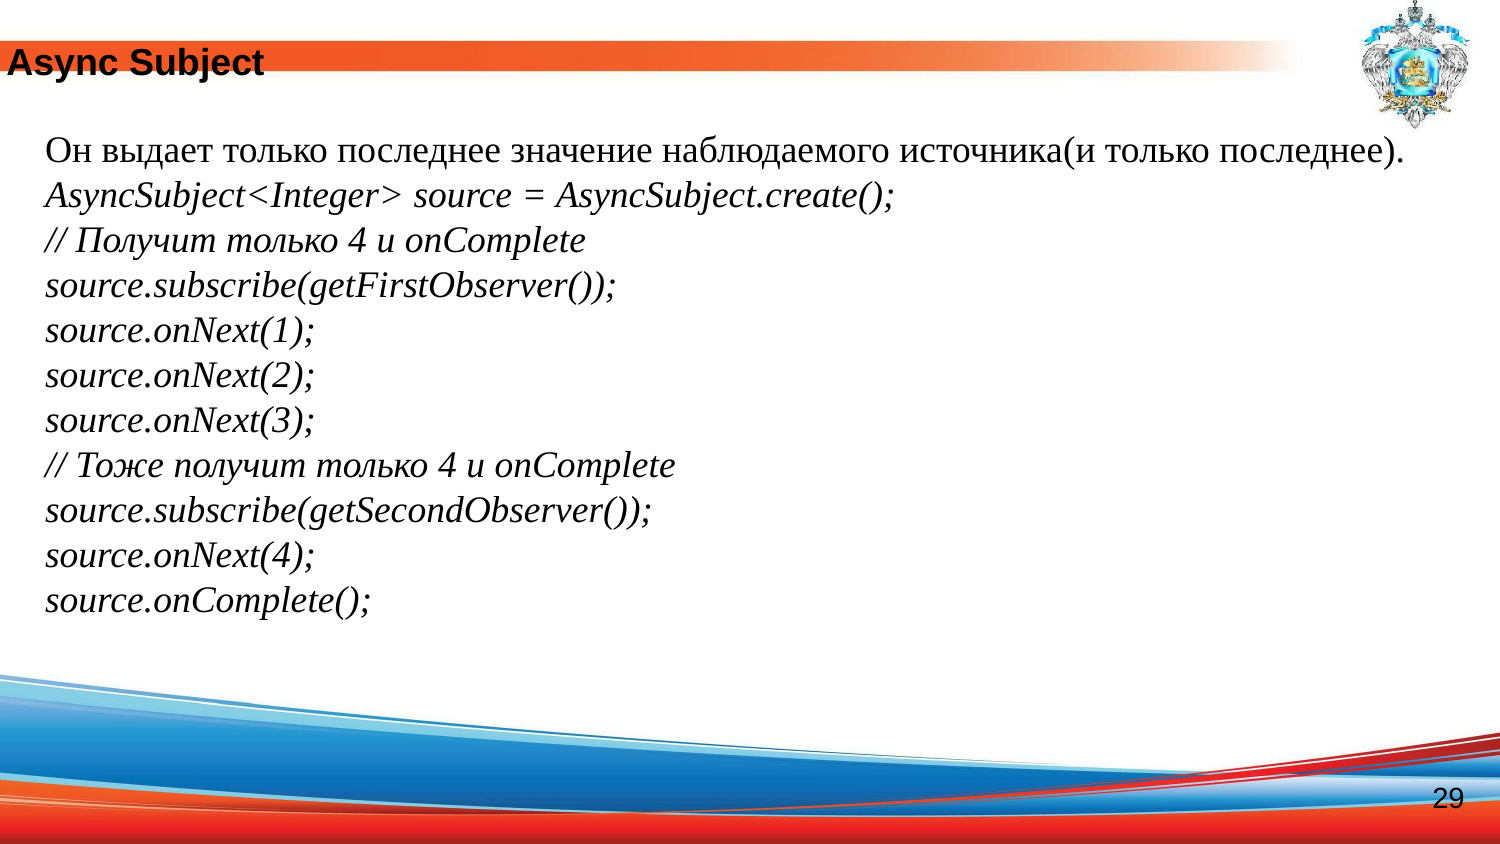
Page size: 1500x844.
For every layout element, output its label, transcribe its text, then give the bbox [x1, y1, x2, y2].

slide_number 29 [1389, 764, 1480, 830]
text_box Async Subject [0, 31, 944, 136]
picture [0, 0, 1500, 109]
list Он выдает только последнее значение наблюдаемого источника(и только последнее). AsyncSubject<Integer> source = AsyncSubject.create(); // Получит только 4 и onComplete source.subscribe(getFirstObserver()); source.onNext(1); source.onNext(2); source.onNext(3); // Тоже получит только 4 и onComplete source.subscribe(getSecondObserver()); source.onNext(4); source.onComplete(); [11, 109, 1500, 828]
picture [0, 136, 1500, 844]
